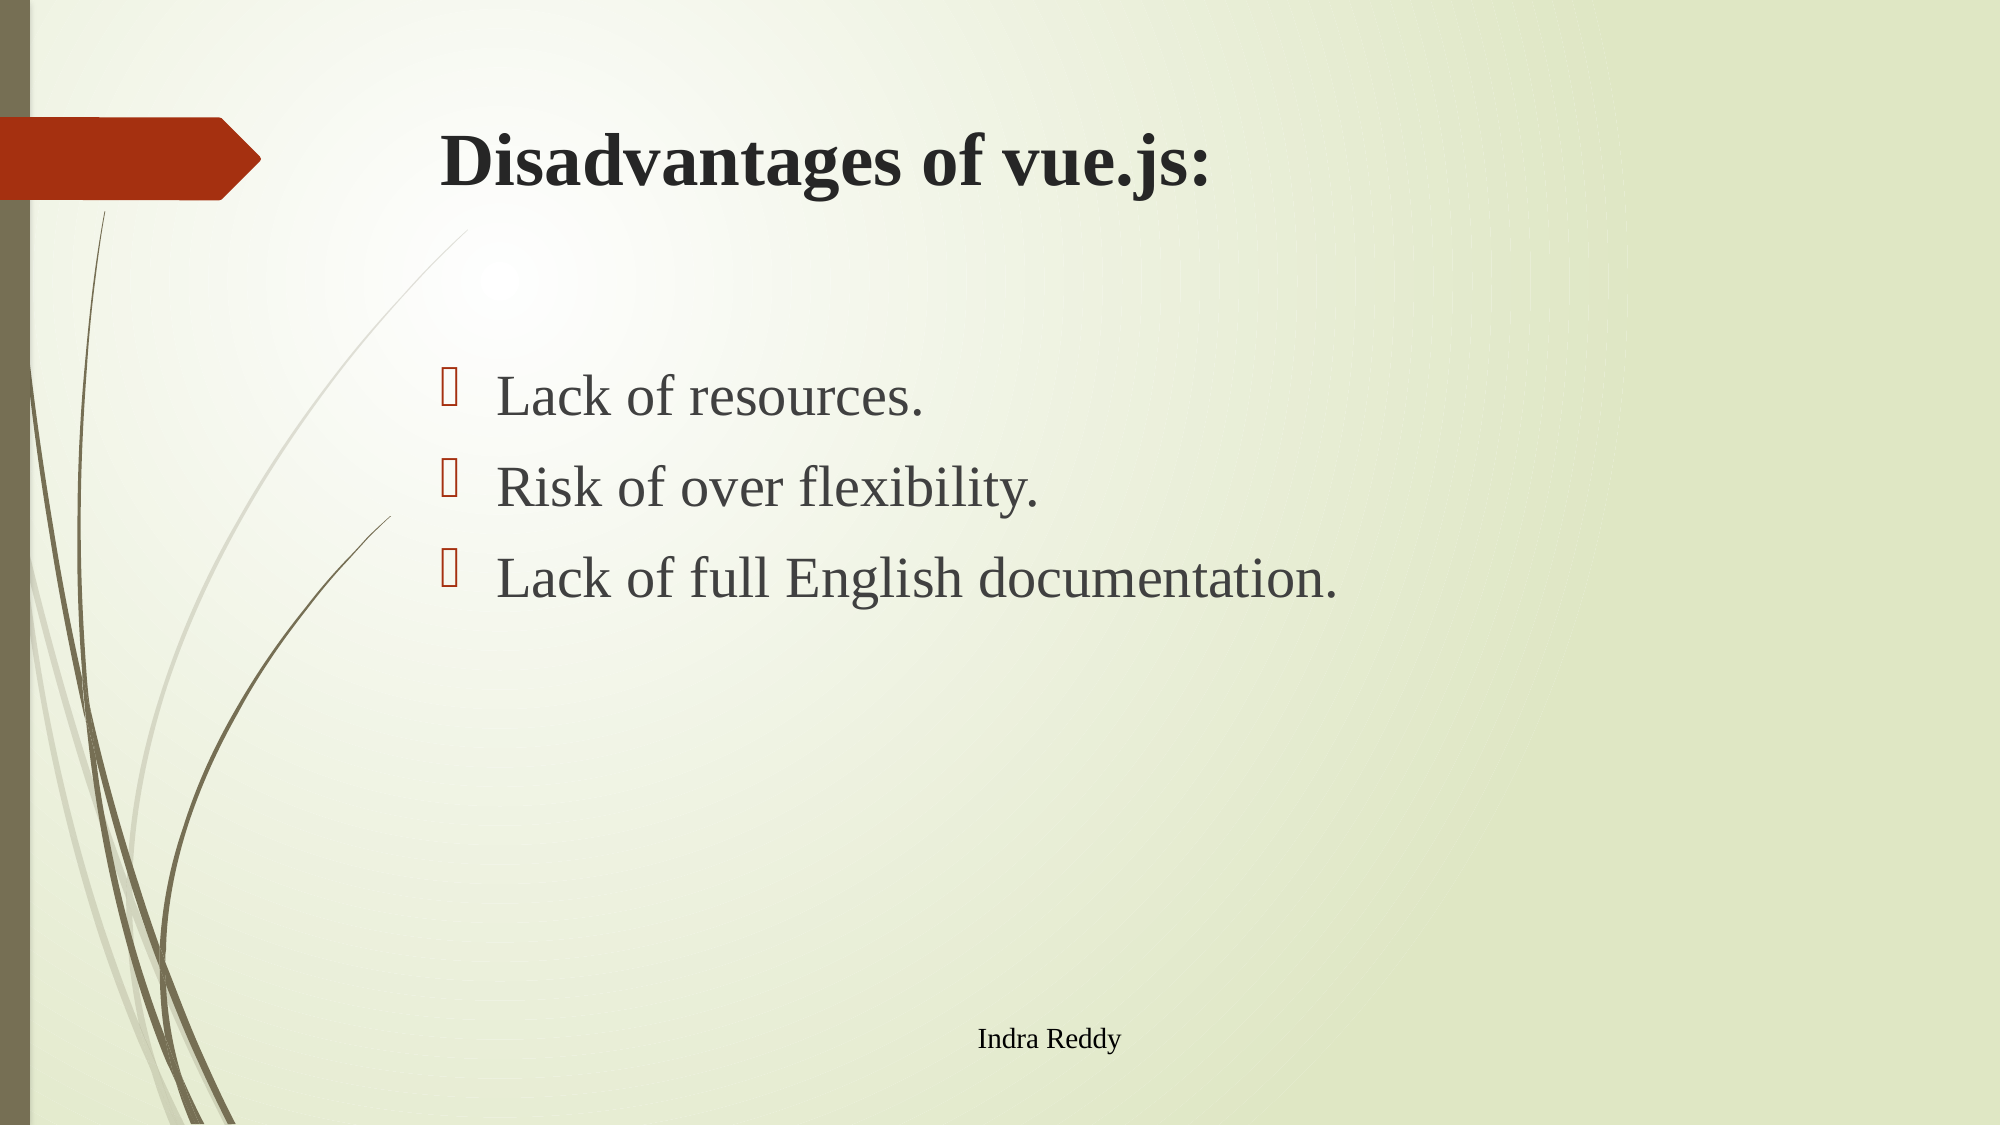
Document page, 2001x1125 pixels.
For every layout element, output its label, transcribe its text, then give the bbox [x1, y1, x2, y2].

footer Indra Reddy [424, 1006, 1675, 1067]
title Disadvantages of vue.js: [425, 102, 1888, 313]
list Lack of resources. Risk of over flexibility. Lack of full English documentation. [424, 350, 1888, 970]
